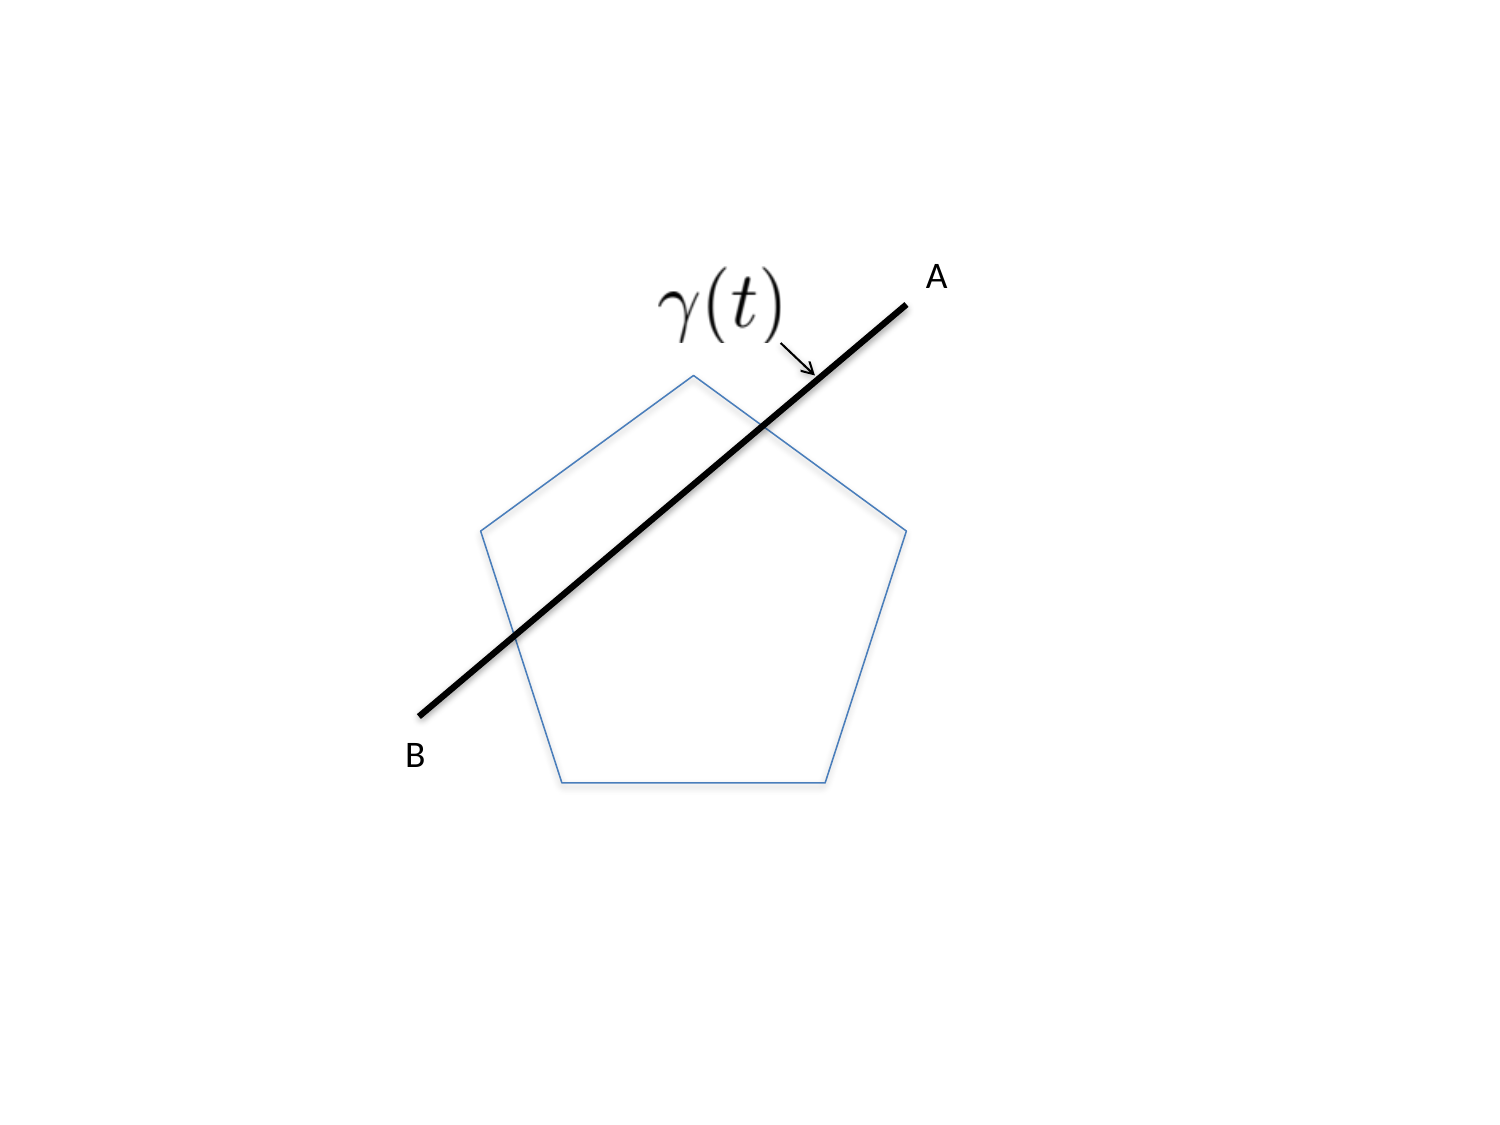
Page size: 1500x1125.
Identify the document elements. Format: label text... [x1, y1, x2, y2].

picture [657, 265, 781, 344]
text_box B [390, 722, 448, 783]
text_box [542, 725, 845, 784]
text_box A [911, 243, 996, 304]
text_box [418, 304, 907, 717]
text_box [780, 342, 816, 376]
